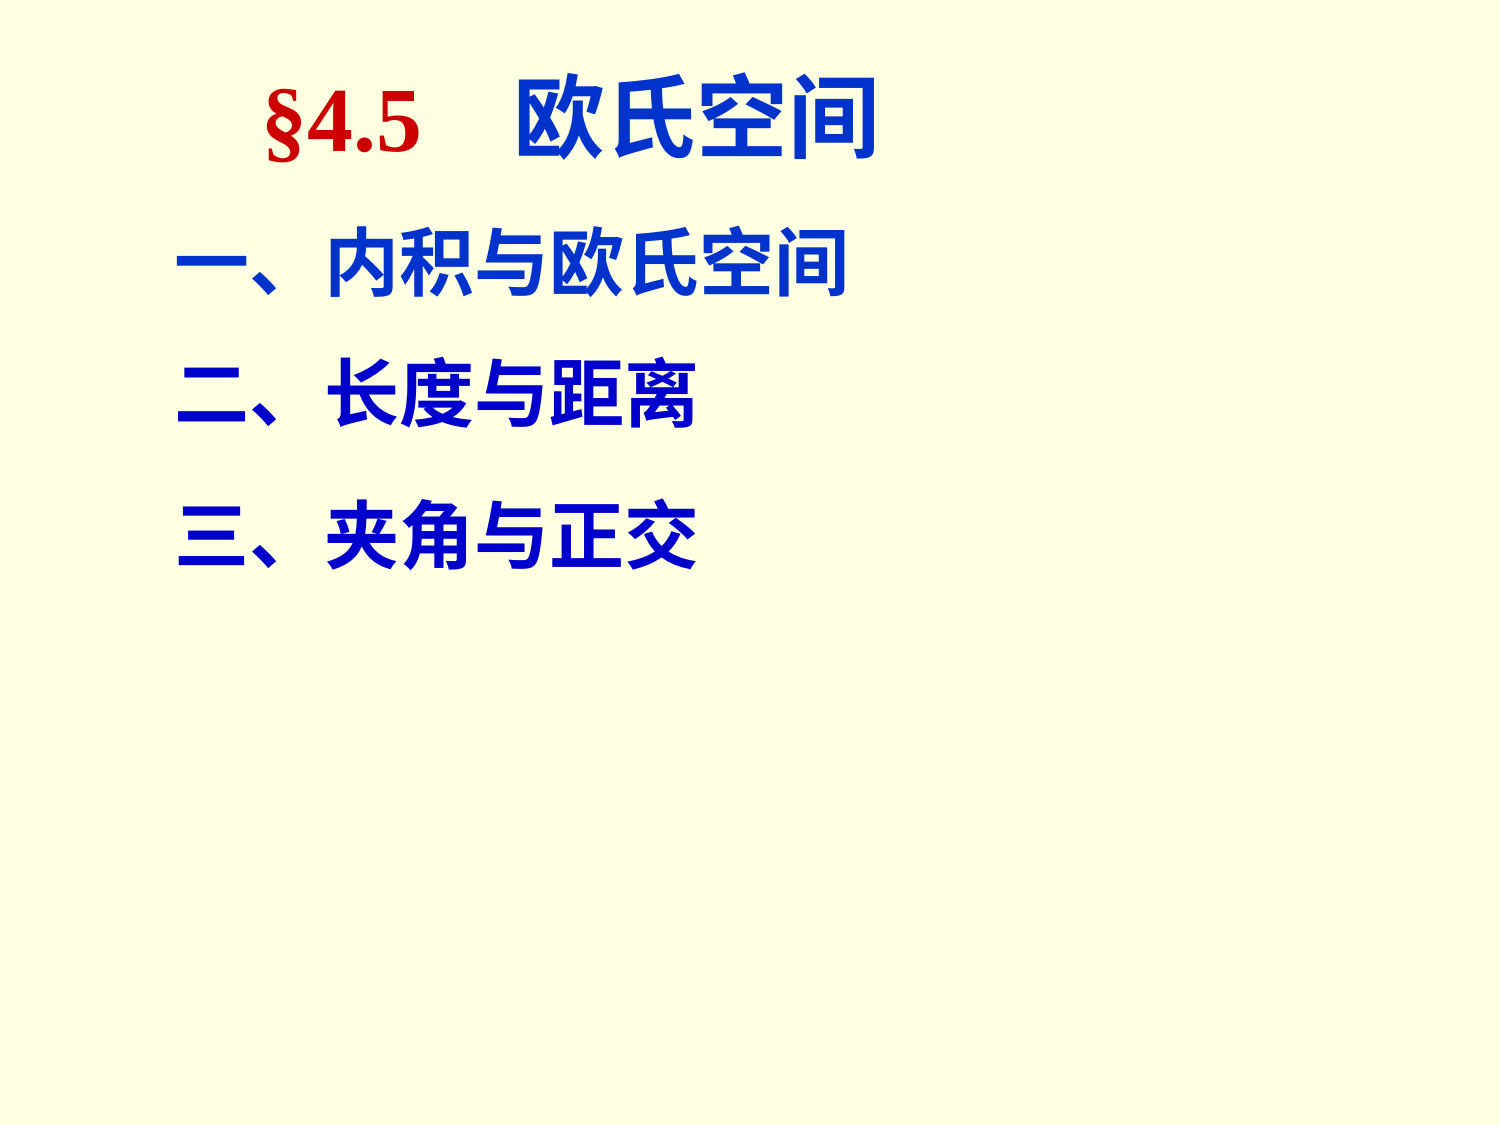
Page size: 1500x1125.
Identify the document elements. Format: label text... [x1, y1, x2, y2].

text_box 二、长度与距离 [159, 339, 1436, 444]
text_box §4.5 欧氏空间 [41, 30, 1500, 178]
text_box 三、夹角与正交 [159, 481, 1388, 586]
text_box 一、内积与欧氏空间 [159, 207, 1282, 313]
